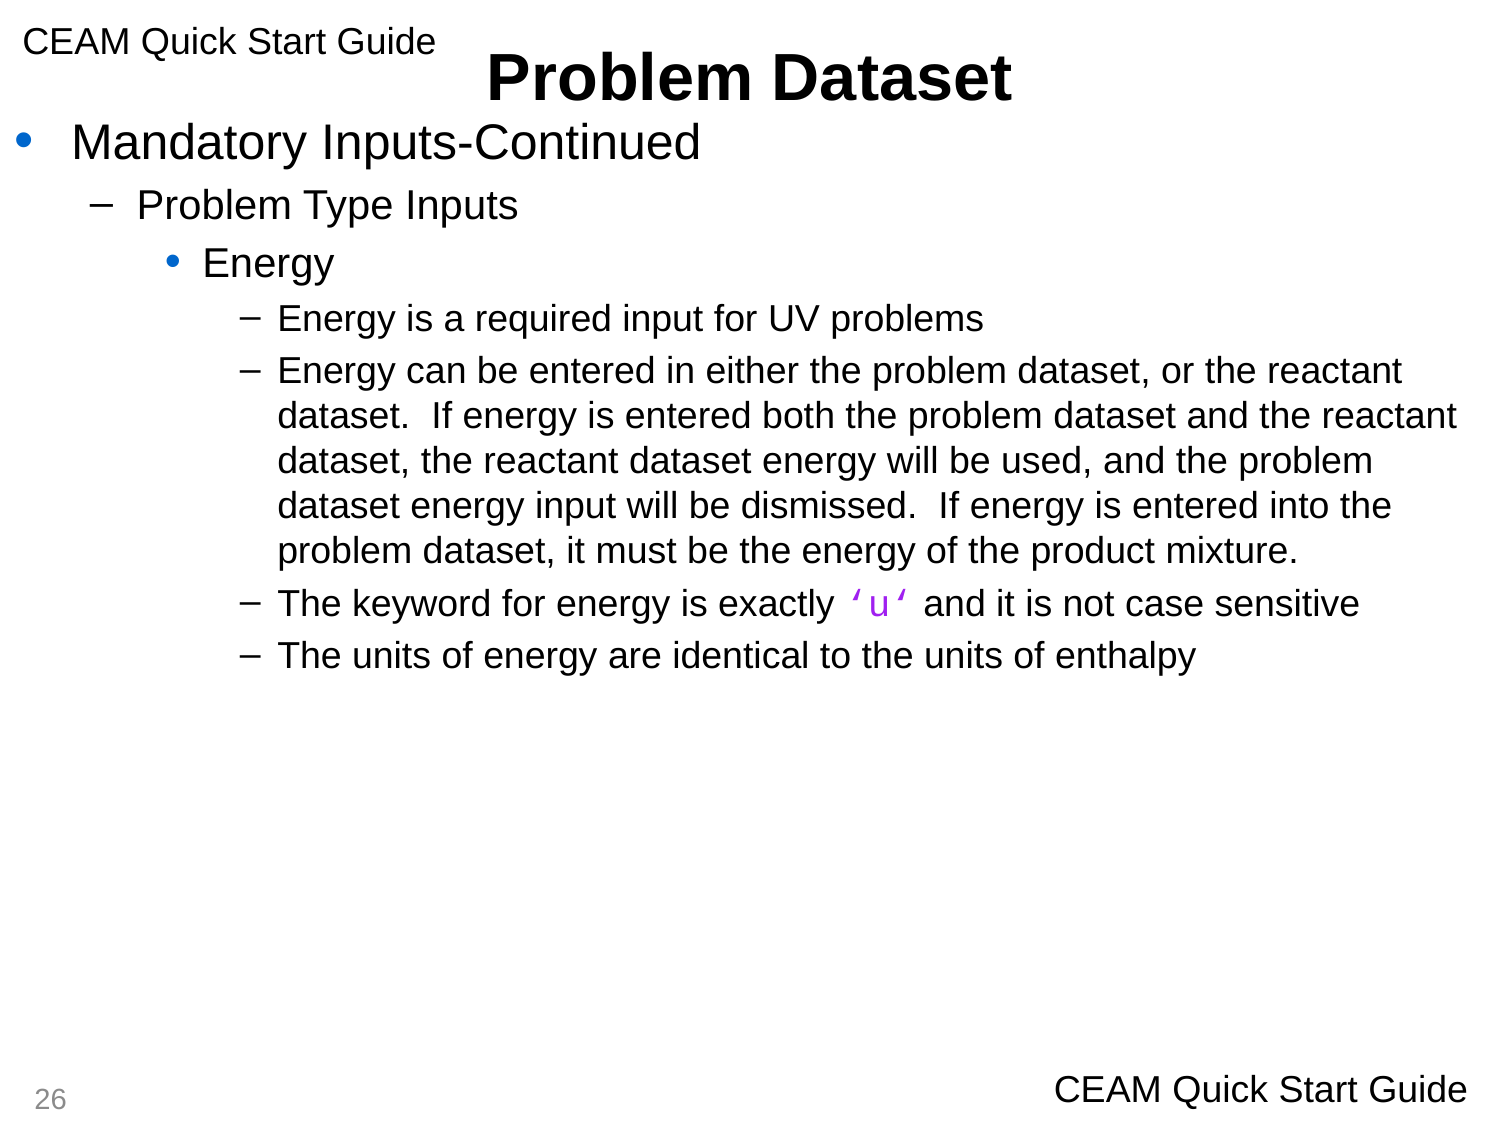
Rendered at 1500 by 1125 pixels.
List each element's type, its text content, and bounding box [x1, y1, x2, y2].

title Problem Dataset [75, 26, 1425, 101]
slide_number 26 [5, 1067, 96, 1125]
text_box Mandatory Inputs-Continued Problem Type Inputs Energy Energy is a required input for UV problems Energy can be entered in either the problem dataset, or the reactant dataset. If energy is entered both the problem dataset and the reactant dataset, the reactant dataset energy will be used, and the problem dataset energy input will be dismissed. If energy is entered into the problem dataset, it must be the energy of the product mixture. The keyword for energy is exactly ‘u‘ and it is not case sensitive The units of energy are identical to the units of enthalpy [0, 101, 1500, 1052]
